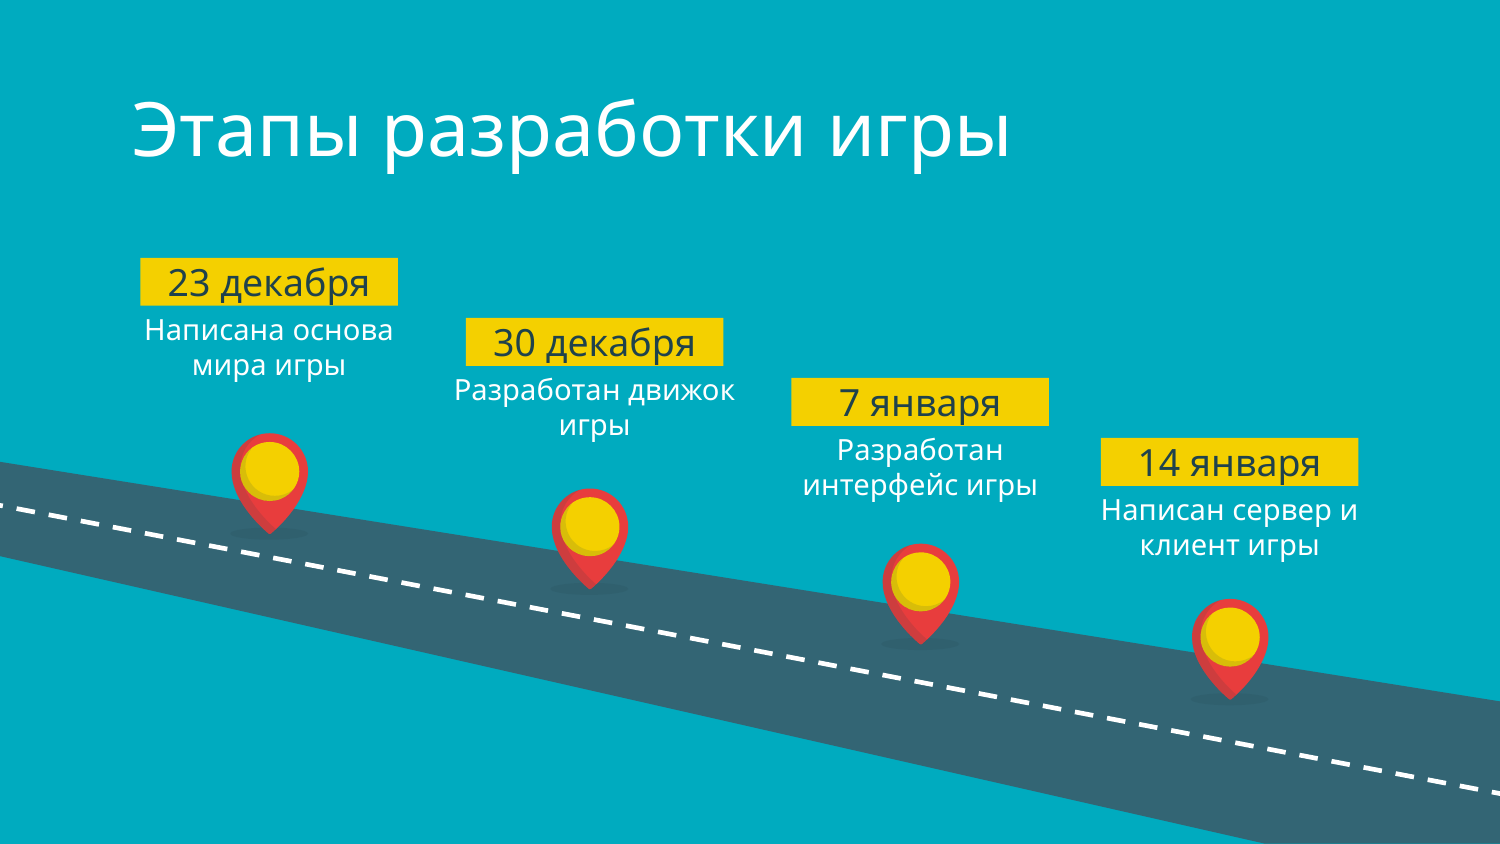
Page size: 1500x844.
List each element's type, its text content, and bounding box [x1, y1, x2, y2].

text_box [1077, 437, 1382, 553]
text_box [550, 488, 629, 596]
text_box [880, 543, 960, 651]
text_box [116, 257, 422, 373]
title Этапы разработки игры [116, 66, 1383, 187]
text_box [426, 317, 764, 433]
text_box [229, 432, 309, 540]
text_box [1190, 598, 1269, 706]
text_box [767, 377, 1073, 493]
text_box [0, 460, 1500, 844]
